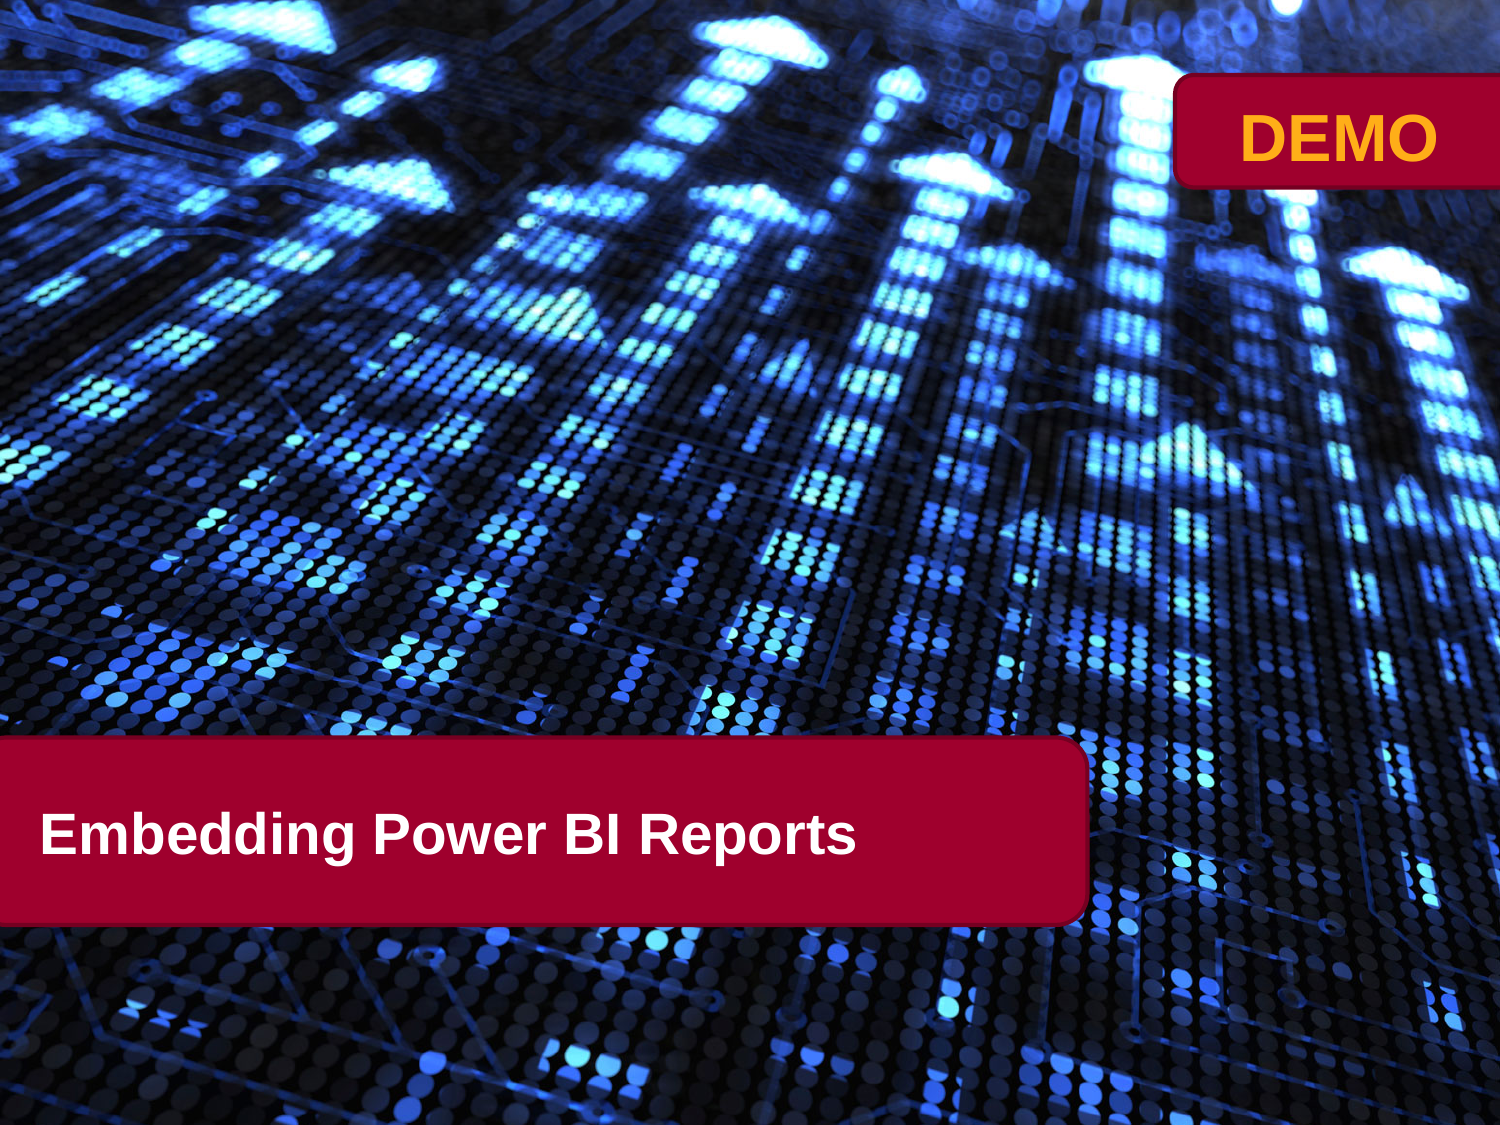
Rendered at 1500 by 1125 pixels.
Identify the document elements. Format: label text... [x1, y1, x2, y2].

picture [0, 0, 1500, 1125]
title Embedding Power BI Reports [24, 750, 1063, 913]
